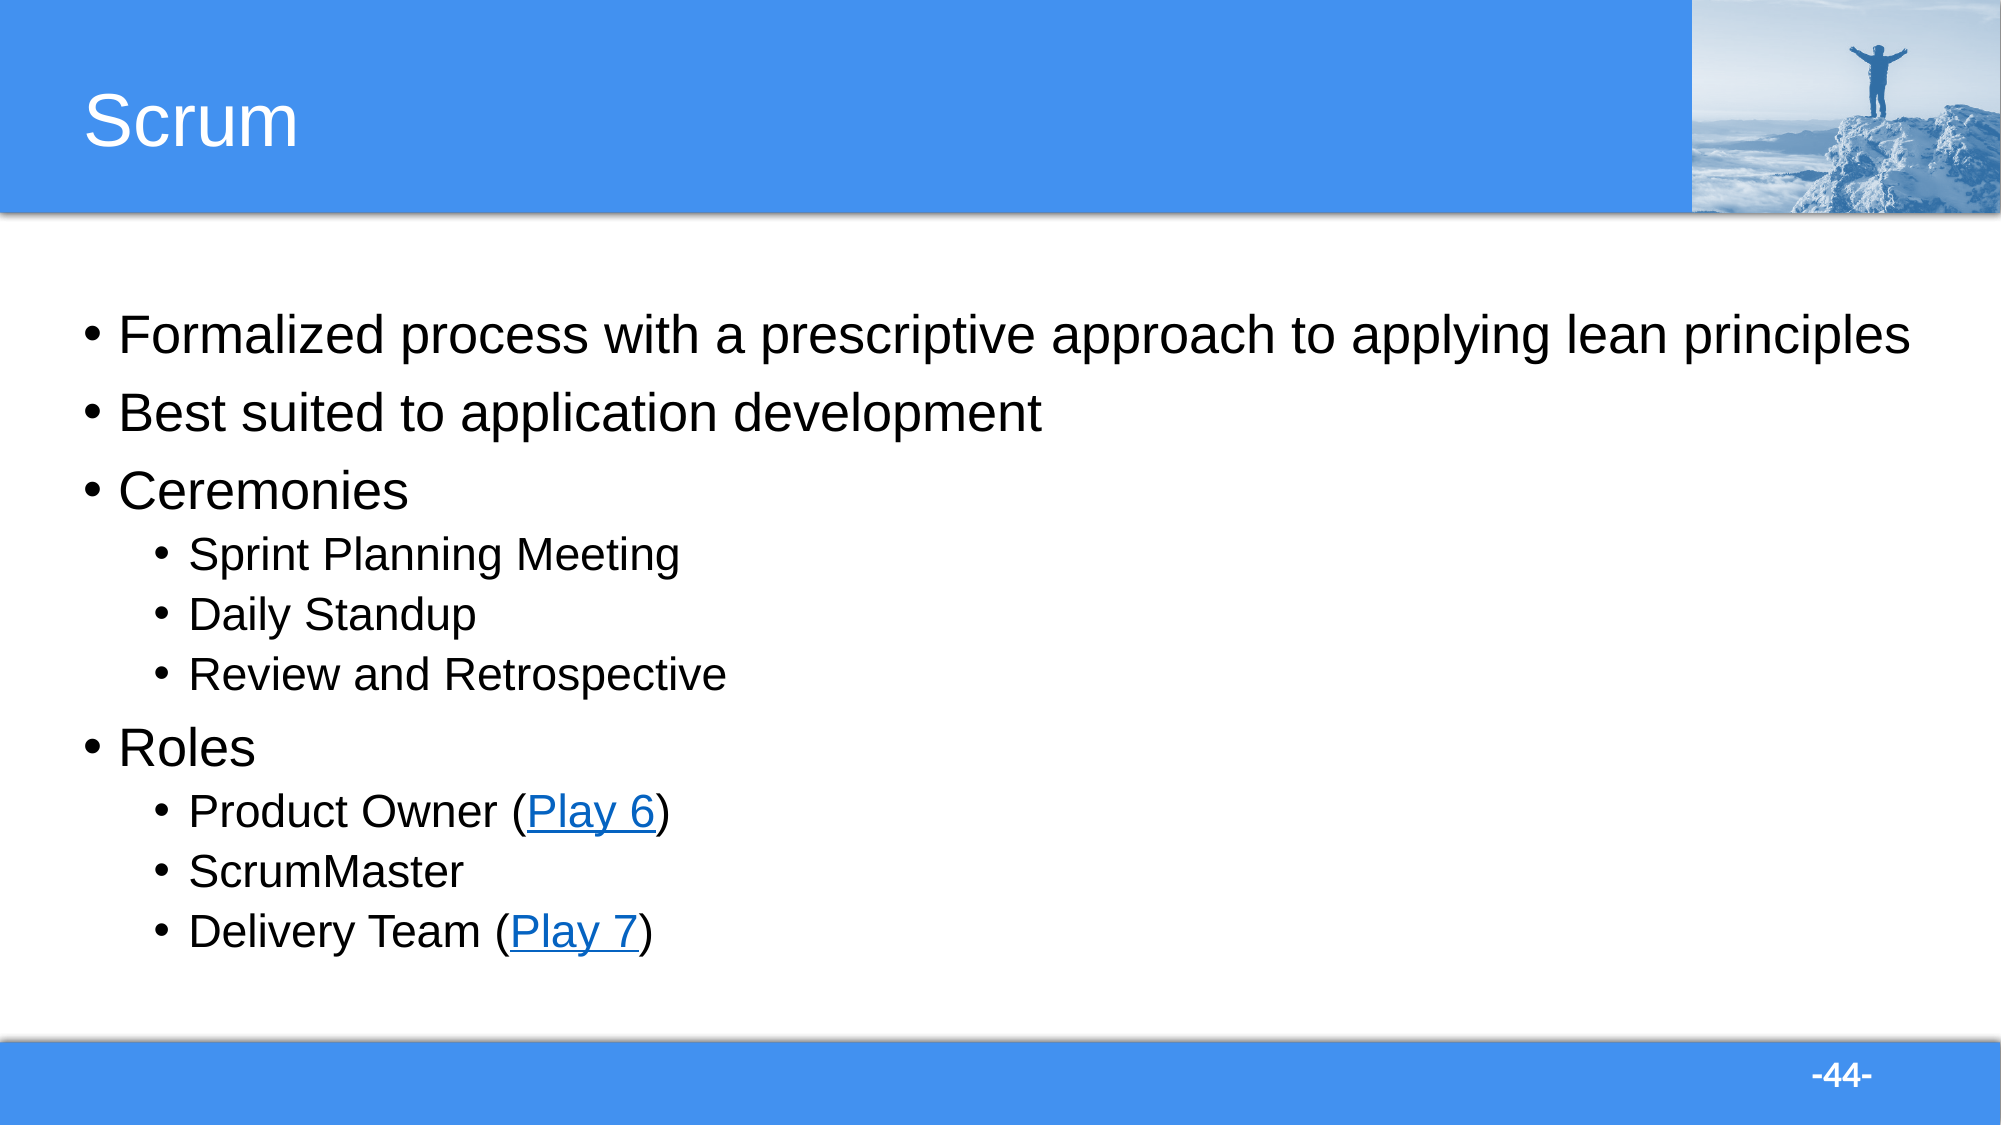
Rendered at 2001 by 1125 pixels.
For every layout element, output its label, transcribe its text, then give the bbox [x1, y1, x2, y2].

title Scrum [68, 44, 1932, 200]
list Formalized process with a prescriptive approach to applying lean principles Best suited to application development Ceremonies Sprint Planning Meeting Daily Standup Review and Retrospective Roles Product Owner (Play 6) ScrumMaster Delivery Team (Play 7) [68, 299, 1932, 1014]
